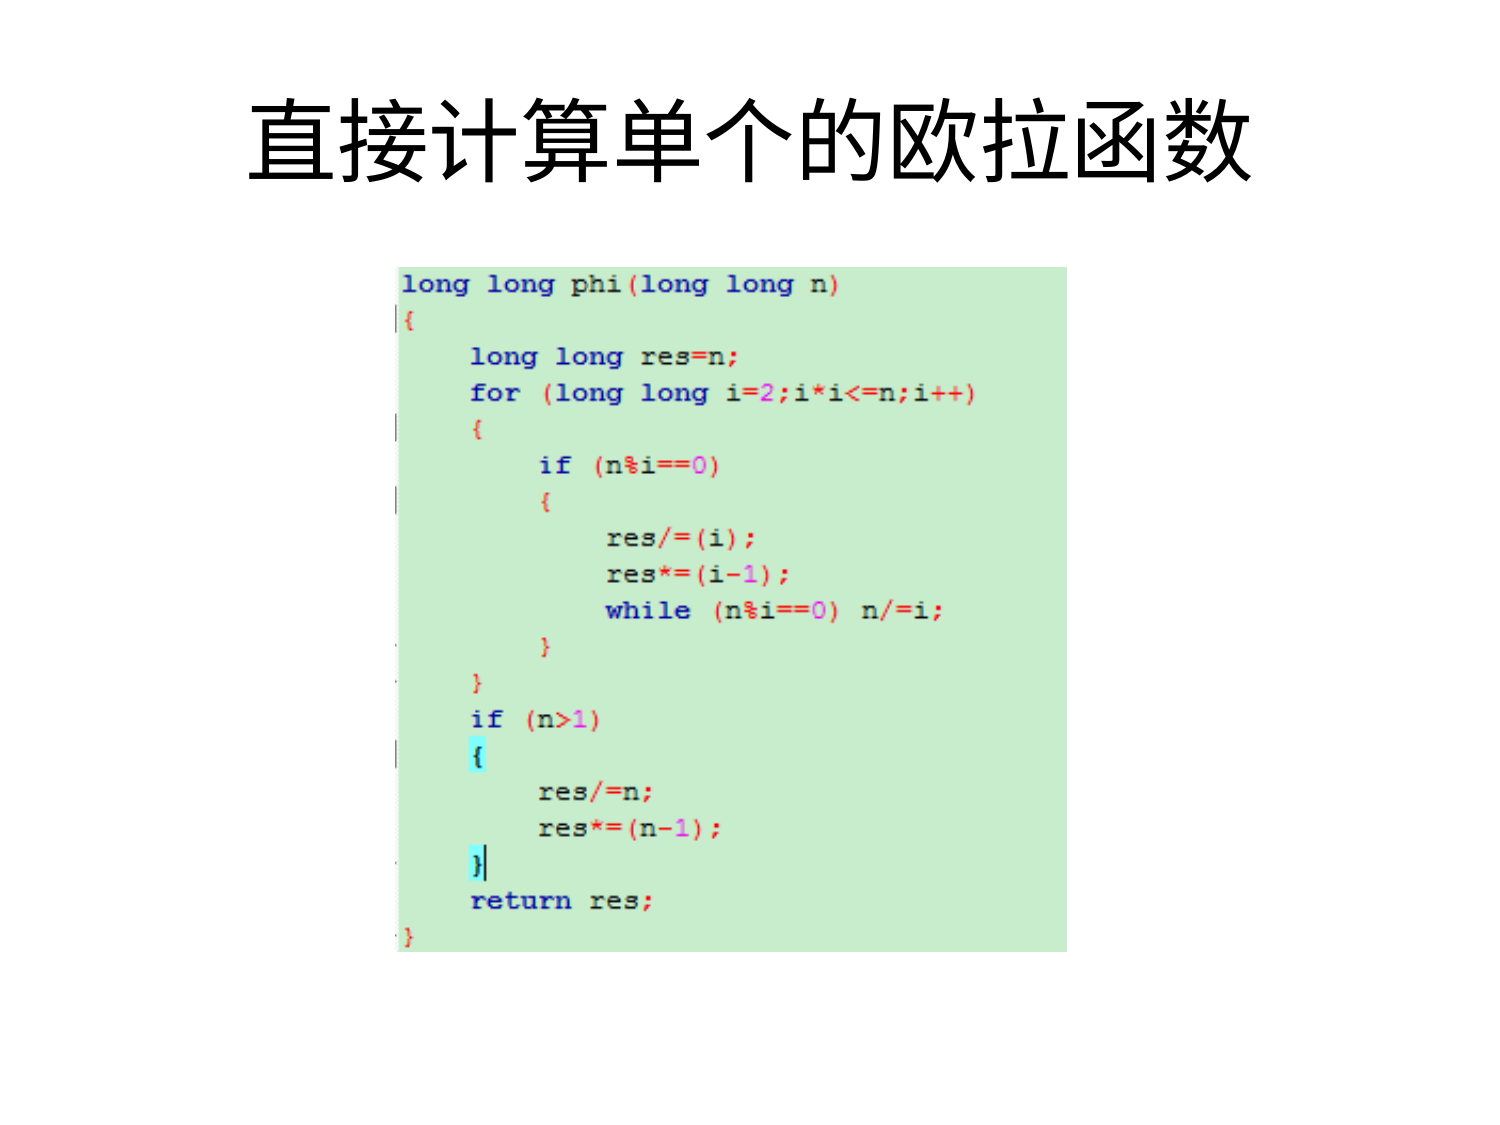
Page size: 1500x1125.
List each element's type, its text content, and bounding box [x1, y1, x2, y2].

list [395, 266, 1068, 952]
title 直接计算单个的欧拉函数 [75, 45, 1425, 233]
